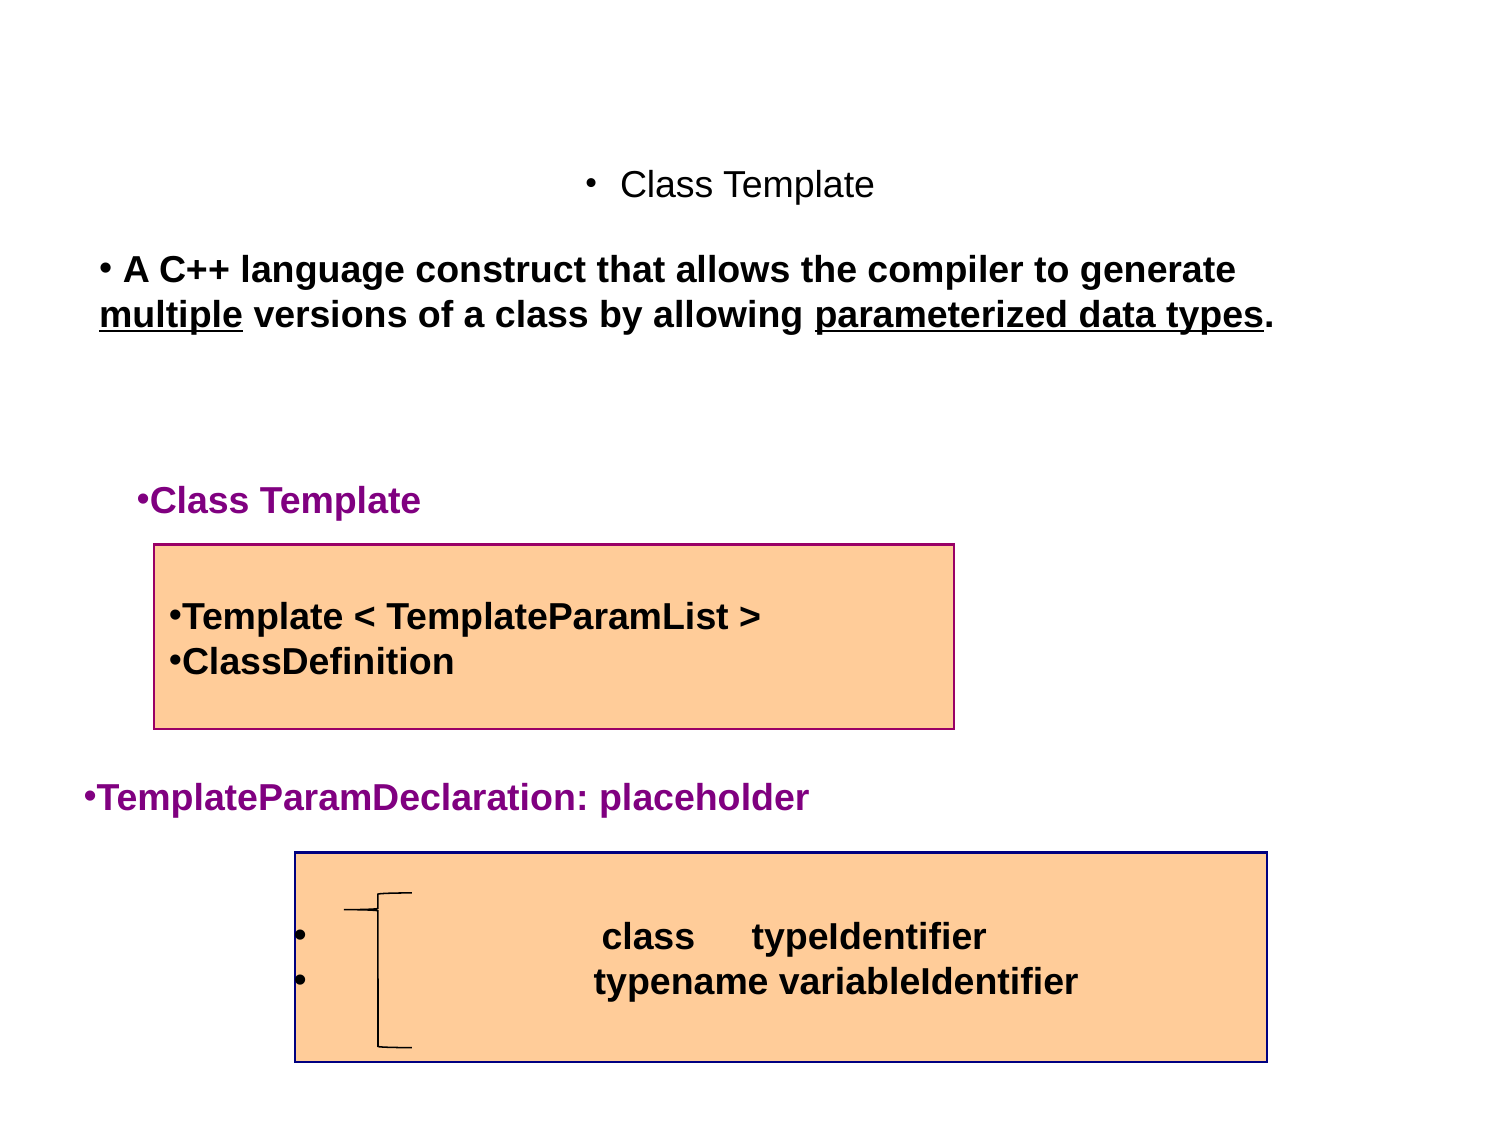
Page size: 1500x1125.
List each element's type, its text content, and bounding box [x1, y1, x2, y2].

text_box A C++ language construct that allows the compiler to generate multiple versions of a class by allowing parameterized data types. [84, 237, 1404, 433]
text_box [343, 892, 412, 1048]
text_box Class Template [81, 24, 1400, 213]
text_box [59, 228, 1316, 304]
text_box TemplateParamDeclaration: placeholder [68, 765, 1111, 842]
text_box [181, 459, 1366, 535]
text_box class typeIdentifier typename variableIdentifier [295, 852, 1267, 1062]
text_box Class Template [121, 468, 1241, 545]
text_box Template < TemplateParamList > ClassDefinition [154, 545, 955, 729]
